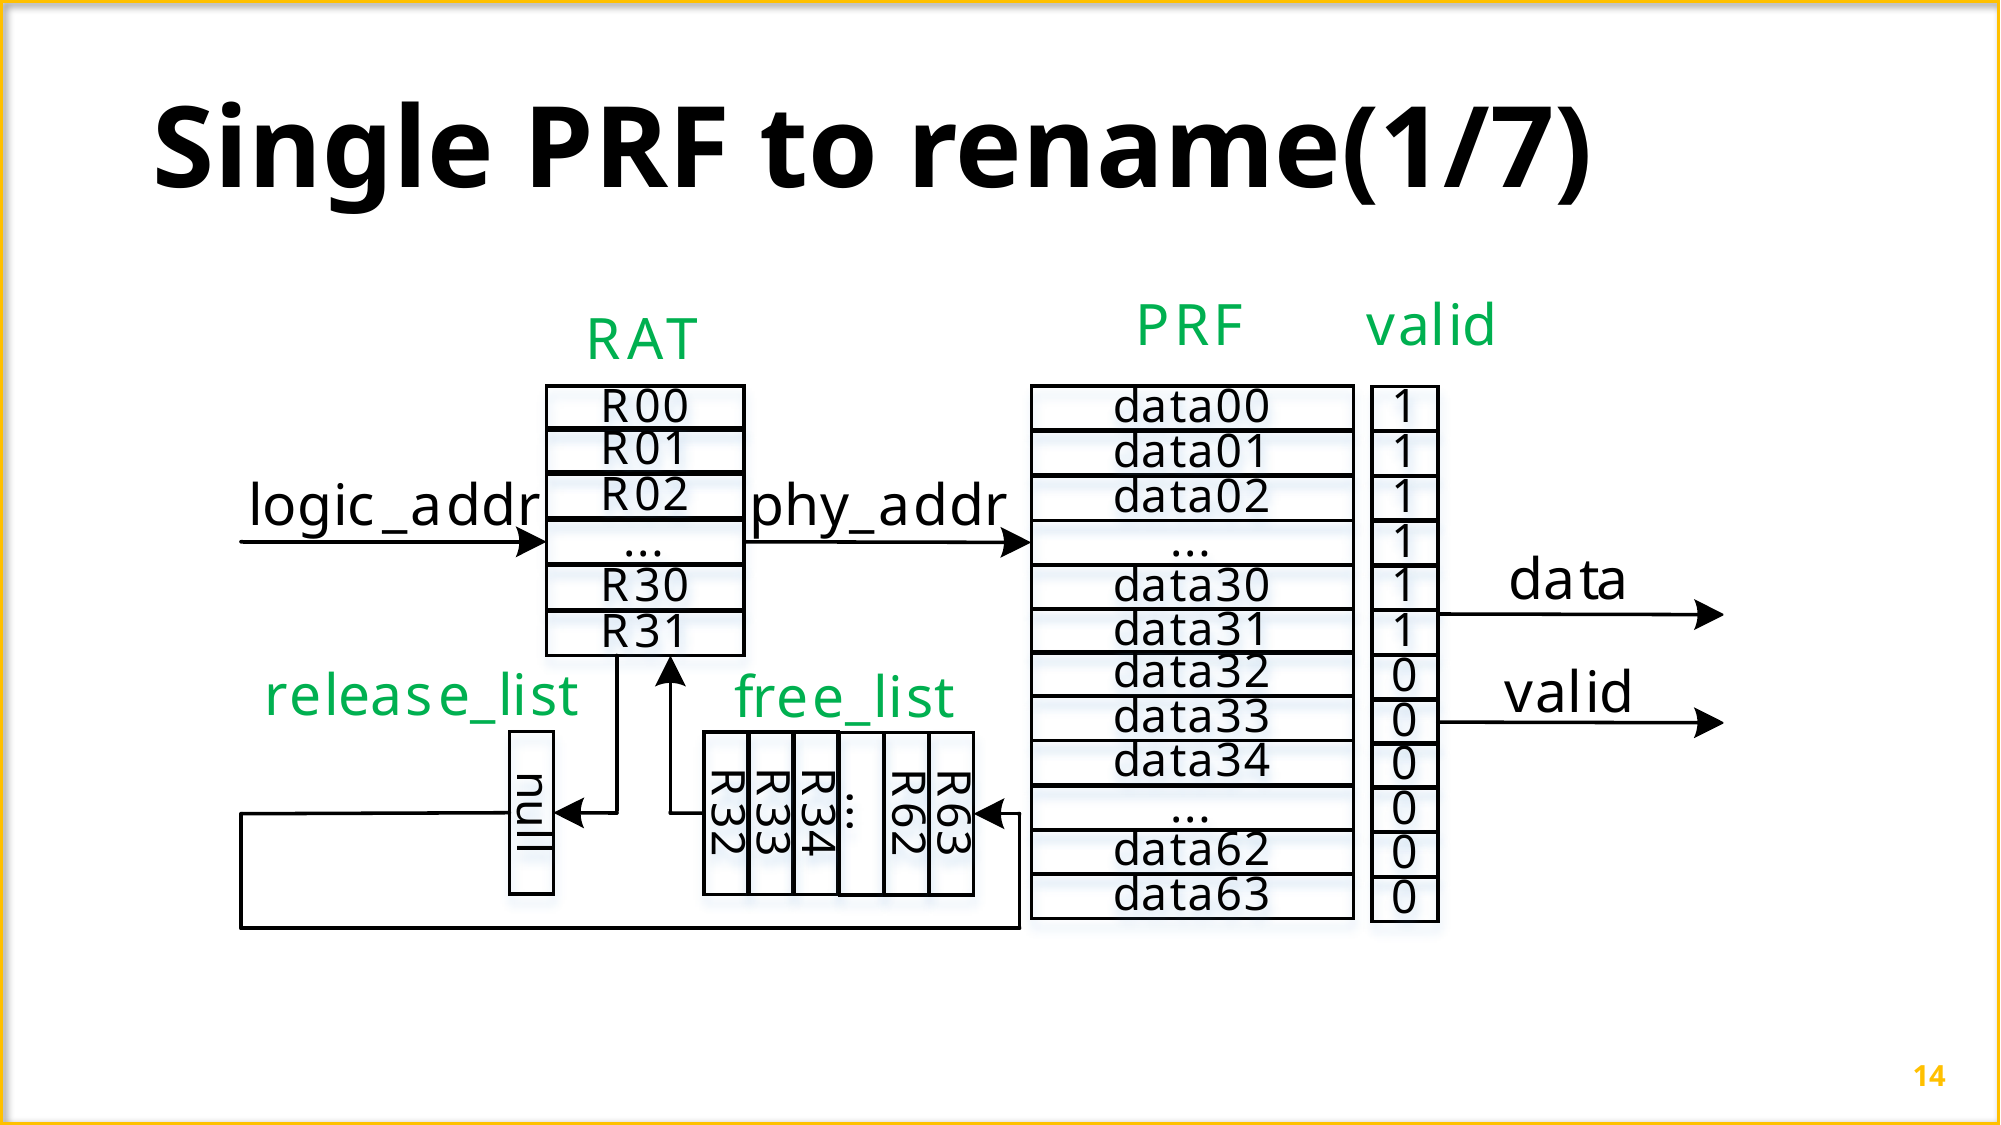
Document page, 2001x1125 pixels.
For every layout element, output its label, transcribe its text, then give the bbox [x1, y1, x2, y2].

text_box Single PRF to rename(1/7) [137, 59, 1863, 220]
picture [214, 272, 1724, 971]
text_box [0, 0, 2000, 1125]
slide_number 14 [1862, 1047, 1961, 1107]
